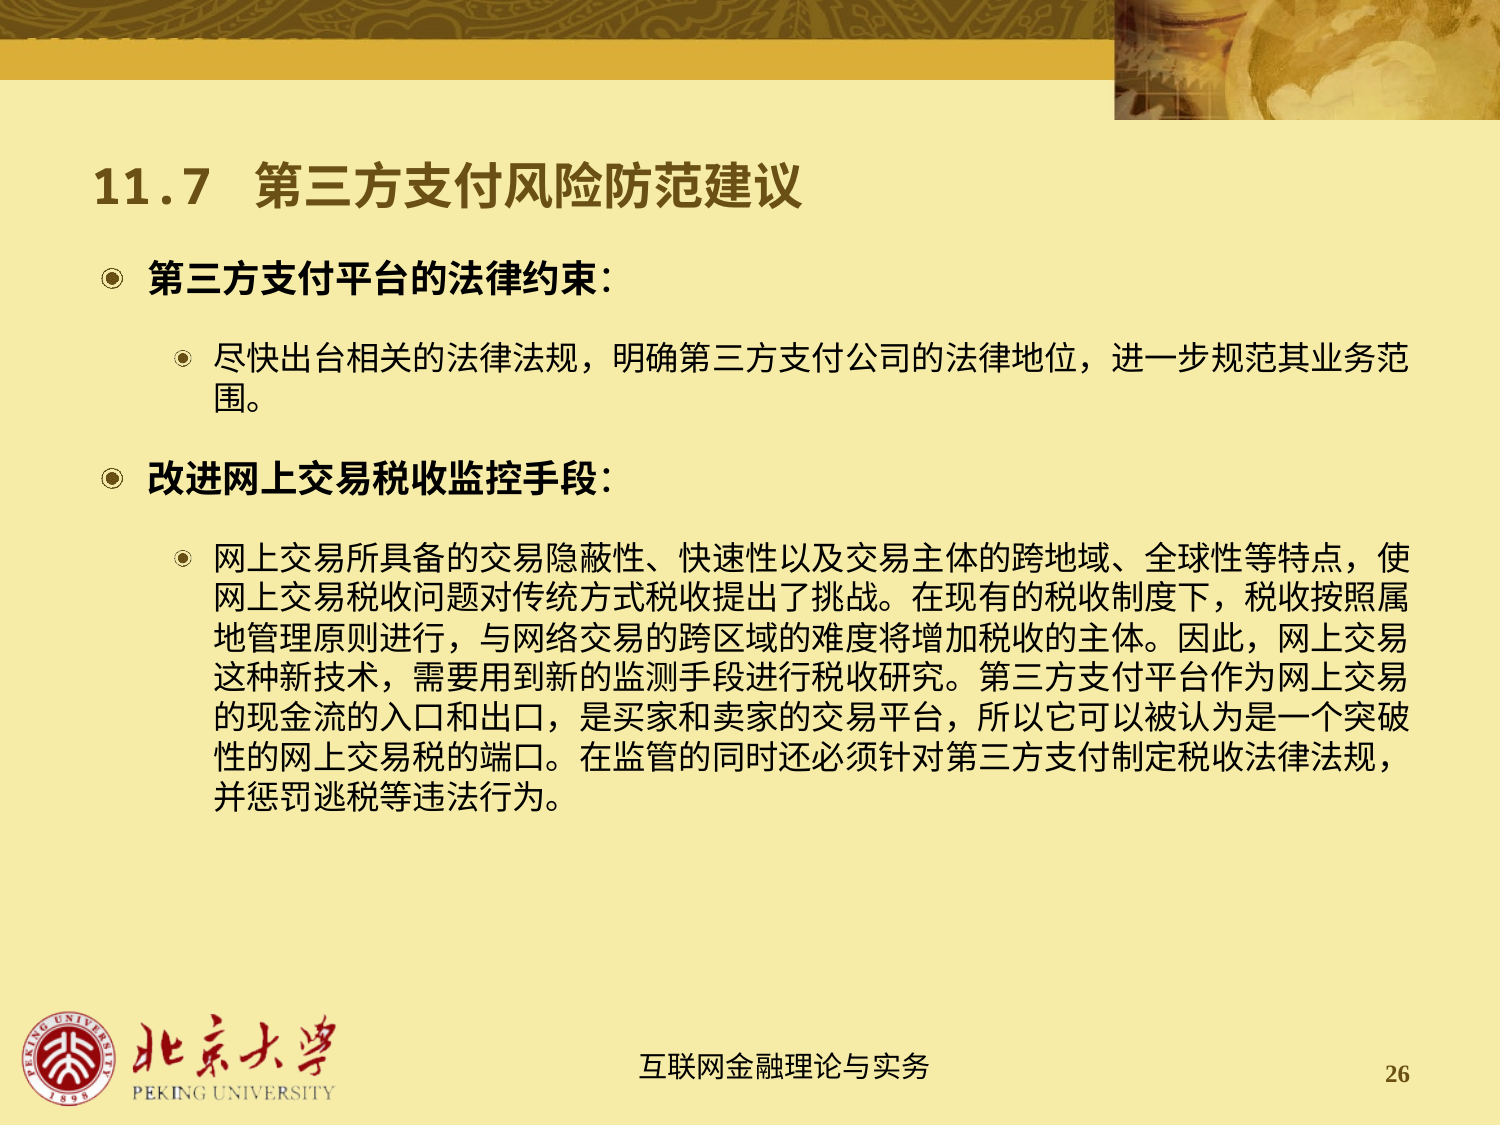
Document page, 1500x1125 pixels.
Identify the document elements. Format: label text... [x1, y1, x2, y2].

picture [166, 541, 199, 573]
title 11.7 第三方支付风险防范建议 [76, 125, 1424, 244]
picture [0, 0, 1500, 120]
picture [91, 257, 132, 297]
list 第三方支付平台的法律约束： 尽快出台相关的法律法规，明确第三方支付公司的法律地位，进一步规范其业务范围。 改进网上交易税收监控手段： 网上交易所具备的交易隐蔽性、快速性以及交易主体的跨地域、全球性等特点，使网上交易税收问题对传统方式税收提出了挑战。在现有的税收制度下，税收按照属地管理原则进行，与网络交易的跨区域的难度将增加税收的主体。因此，网上交易这种新技术，需要用到新的监测手段进行税收研究。第三方支付平台作为网上交易的现金流的入口和出口，是买家和卖家的交易平台，所以它可以被认为是一个突破性的网上交易税的端口。在监管的同时还必须针对第三方支付制定税收法律法规，并惩罚逃税等违法行为。 [76, 247, 1437, 1125]
picture [166, 341, 199, 373]
picture [91, 457, 132, 497]
picture [19, 984, 76, 1109]
